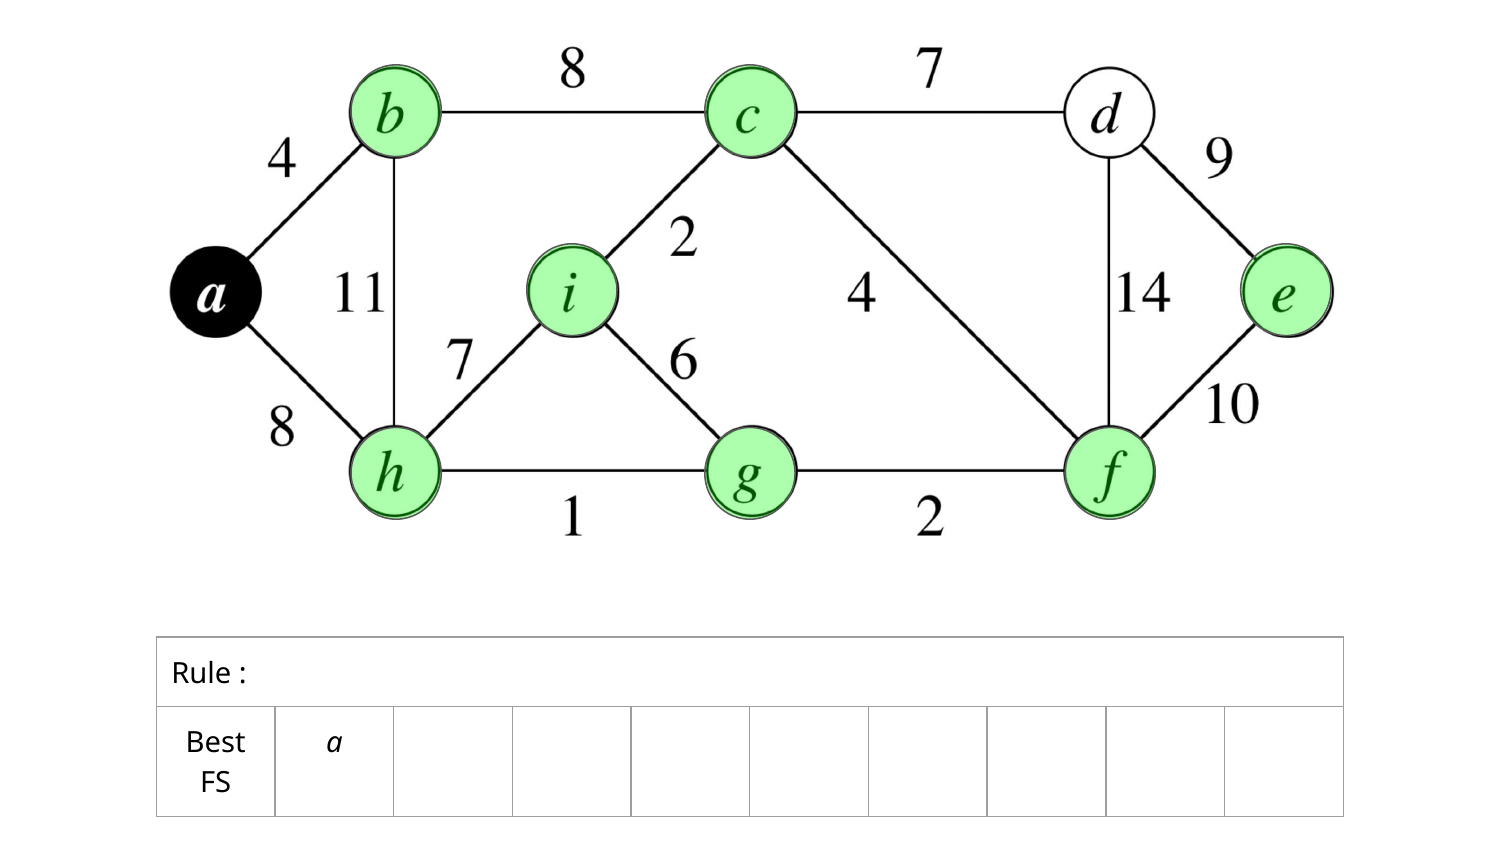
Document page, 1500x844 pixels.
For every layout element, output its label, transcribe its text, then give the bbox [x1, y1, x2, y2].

table_cell [632, 707, 749, 816]
table_cell [988, 707, 1105, 816]
picture [158, 46, 1342, 548]
table_cell [869, 707, 986, 816]
table_cell Best FS [157, 707, 274, 816]
table_cell [1107, 707, 1224, 816]
table_cell [750, 707, 868, 816]
table_cell [394, 707, 512, 816]
table_cell [513, 707, 630, 816]
table_cell [1225, 707, 1343, 816]
table_header Rule : [157, 638, 1343, 706]
table_cell a [276, 707, 393, 816]
